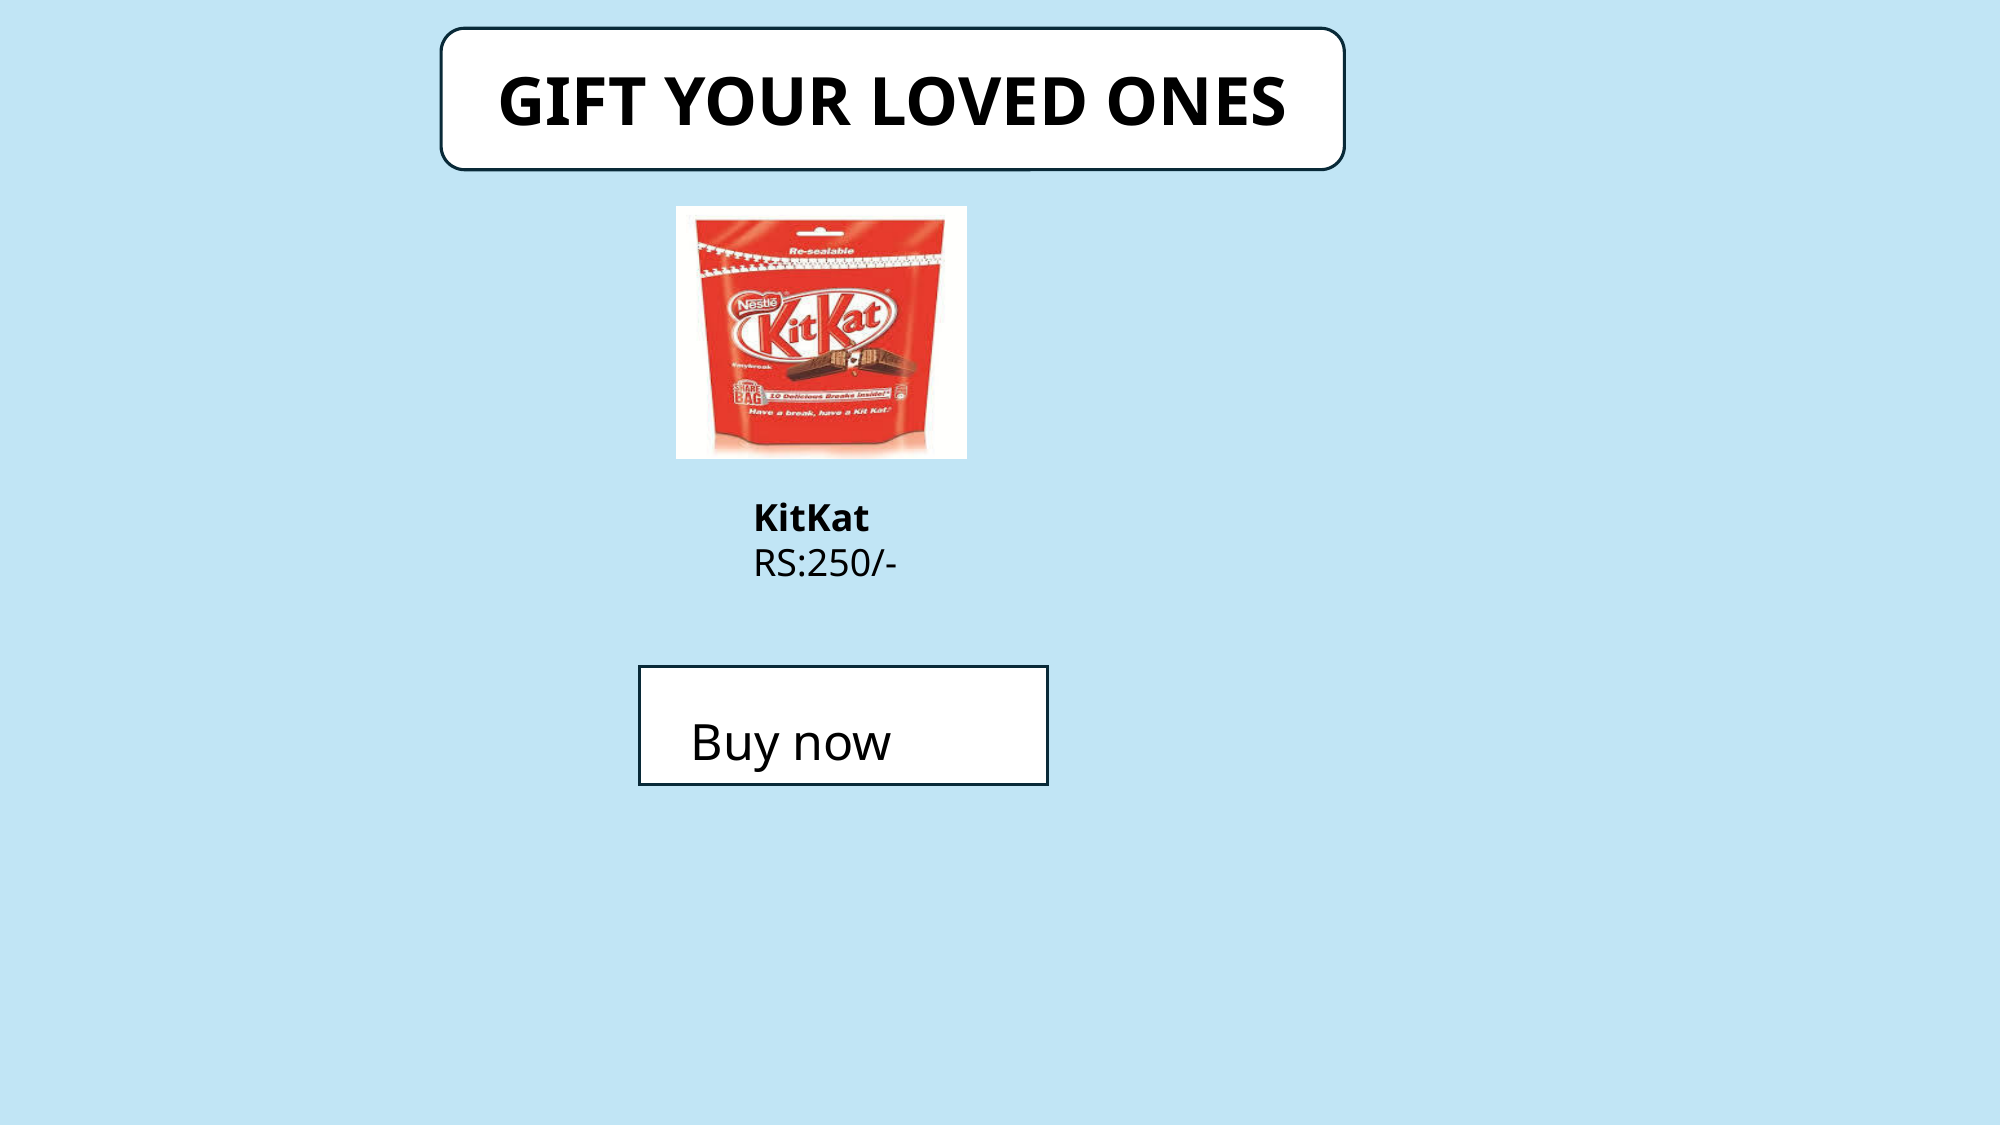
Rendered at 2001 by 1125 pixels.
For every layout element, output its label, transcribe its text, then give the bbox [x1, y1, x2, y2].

text_box GIFT YOUR LOVED ONES [439, 26, 1346, 172]
picture [675, 206, 968, 459]
text_box Add [638, 665, 1049, 786]
text_box KitKat RS:250/- [738, 486, 983, 592]
text_box [792, 65, 1549, 242]
text_box Buy now [675, 702, 1000, 778]
